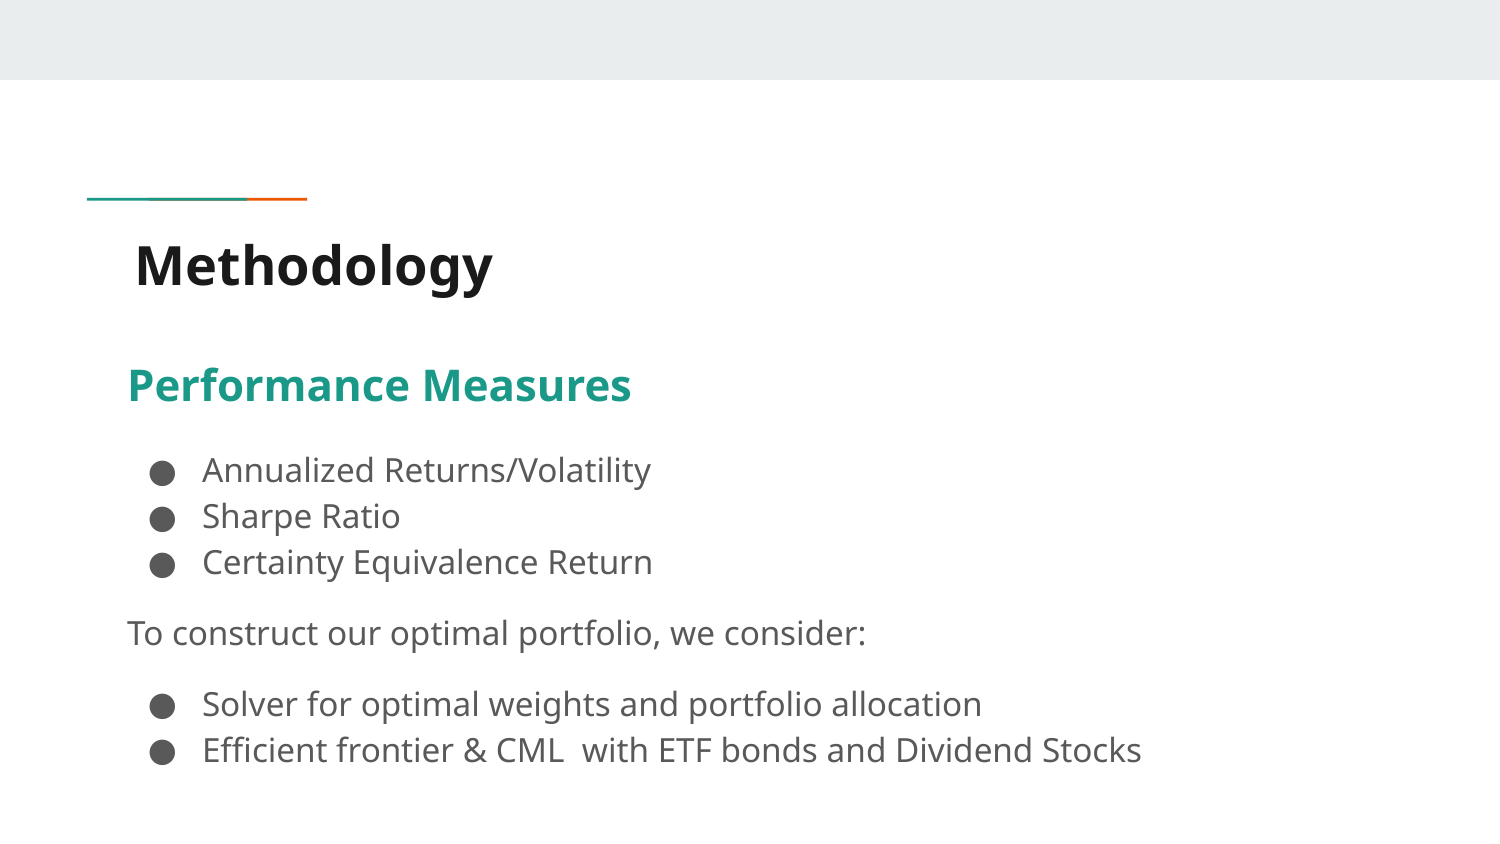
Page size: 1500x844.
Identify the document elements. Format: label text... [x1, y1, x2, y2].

title Methodology [119, 216, 1381, 305]
list Performance Measures Annualized Returns/Volatility Sharpe Ratio Certainty Equivalence Return To construct our optimal portfolio, we consider: Solver for optimal weights and portfolio allocation Efficient frontier & CML with ETF bonds and Dividend Stocks [112, 335, 1234, 706]
